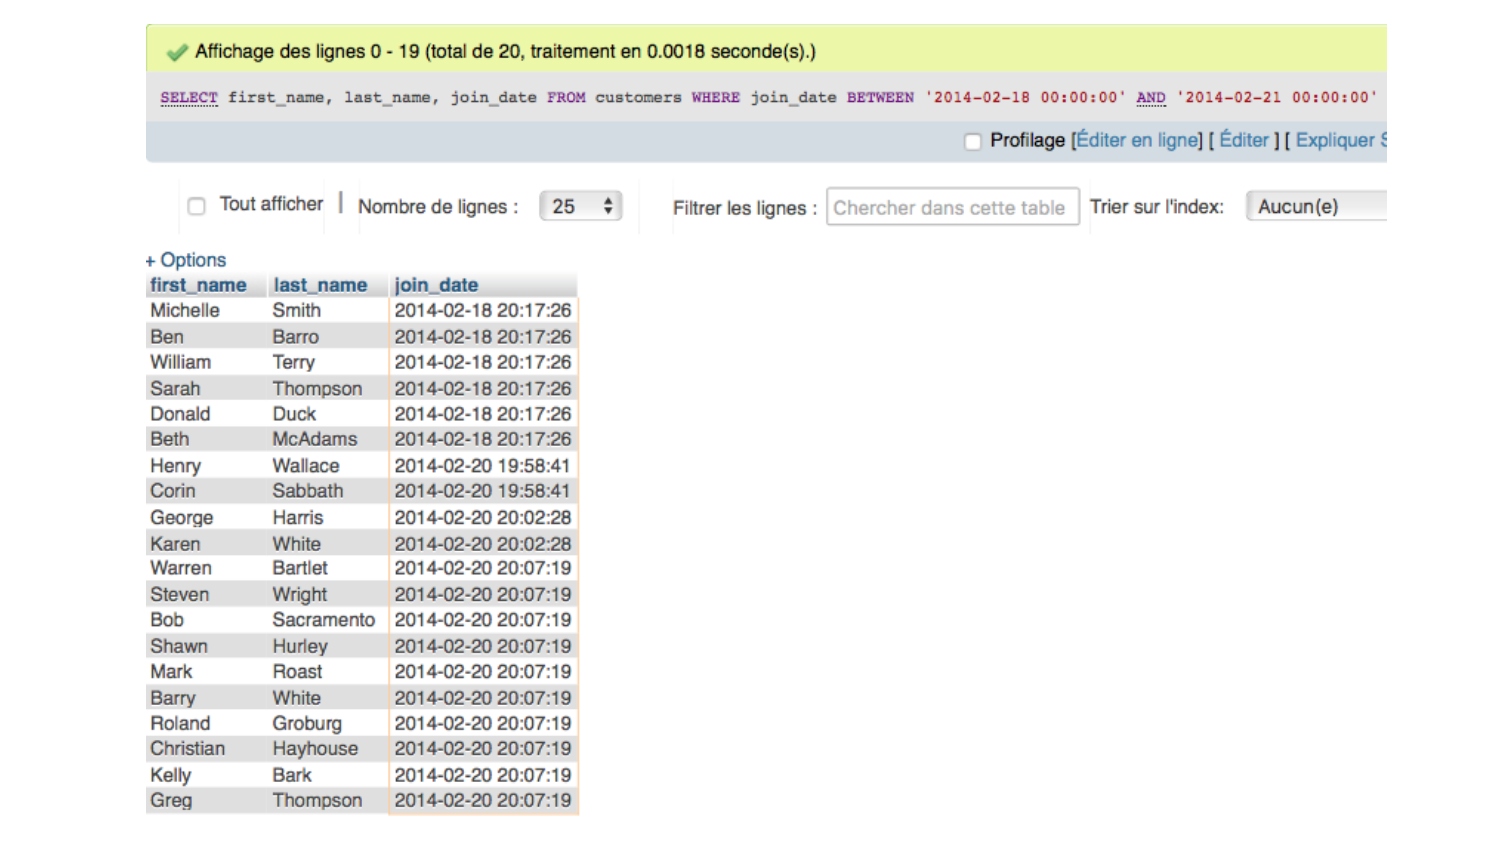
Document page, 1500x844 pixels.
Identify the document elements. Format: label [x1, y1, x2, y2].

picture [146, 24, 1387, 819]
